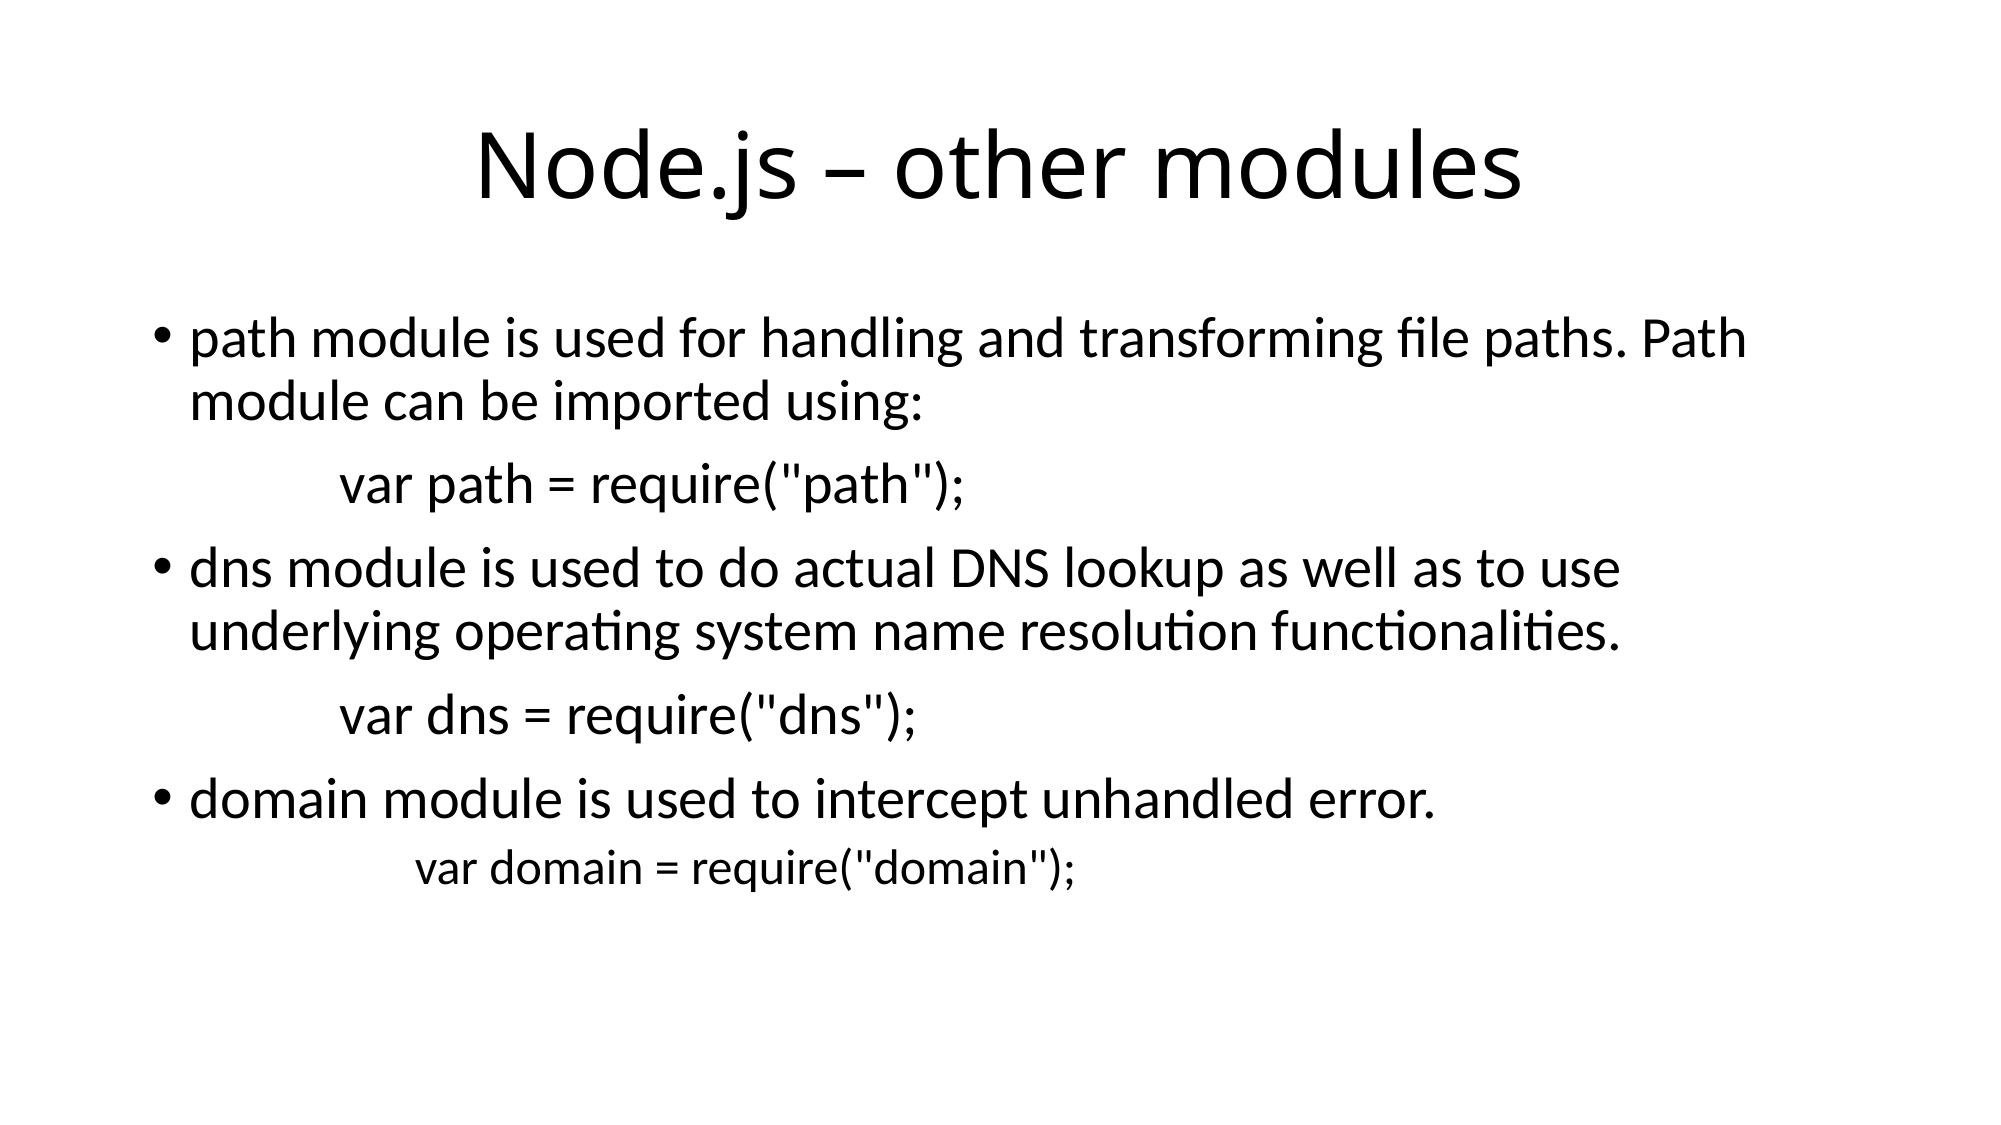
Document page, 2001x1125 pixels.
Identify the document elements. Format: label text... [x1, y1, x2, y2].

title Node.js – other modules [137, 59, 1863, 278]
list path module is used for handling and transforming file paths. Path module can be imported using: var path = require("path"); dns module is used to do actual DNS lookup as well as to use underlying operating system name resolution functionalities. var dns = require("dns"); domain module is used to intercept unhandled error. var domain = require("domain"); [137, 299, 1863, 1014]
